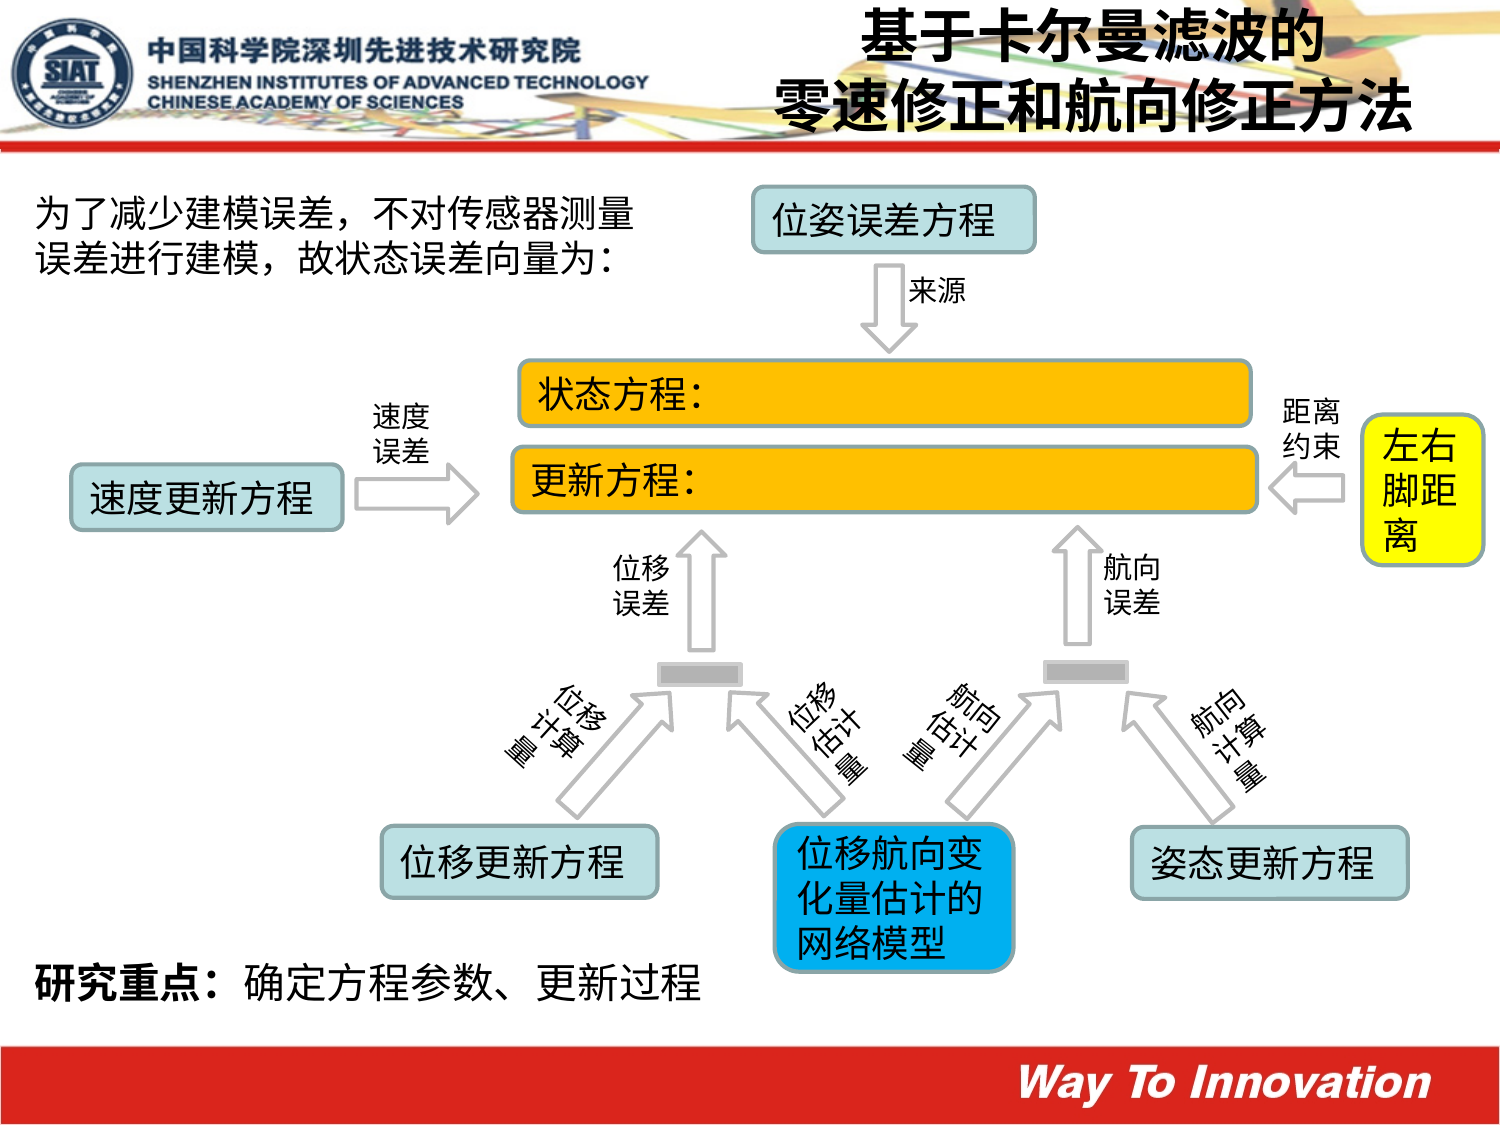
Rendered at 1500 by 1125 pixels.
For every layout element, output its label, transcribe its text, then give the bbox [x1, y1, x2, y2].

text_box [1043, 660, 1129, 684]
text_box 位移误差 [597, 542, 697, 628]
text_box [657, 662, 743, 687]
text_box 位移更新方程 [379, 823, 660, 900]
text_box 航向误差 [1088, 541, 1183, 627]
picture [0, 0, 1500, 1125]
text_box [726, 690, 842, 819]
text_box 速度误差 [357, 390, 453, 476]
text_box 航向估计量 [882, 660, 1035, 817]
text_box [1121, 690, 1236, 826]
text_box 来源 [893, 264, 986, 315]
text_box [354, 466, 480, 526]
text_box [1051, 524, 1095, 647]
text_box [1267, 471, 1346, 516]
text_box 研究重点：确定方程参数、更新过程 [19, 949, 998, 1014]
text_box 左右脚距离 [1360, 412, 1486, 568]
text_box [860, 263, 919, 354]
text_box [565, 690, 675, 821]
text_box 航向计算量 [1167, 657, 1320, 814]
text_box [687, 529, 728, 653]
text_box 基于卡尔曼滤波的 零速修正和航向修正方法 [694, 0, 1493, 143]
text_box 位移航向变化量估计的网络模型 [772, 821, 1016, 974]
text_box [961, 690, 1063, 822]
text_box 位姿误差方程 [751, 184, 1037, 255]
text_box 速度更新方程 [69, 462, 345, 533]
text_box 距离约束 [1268, 385, 1363, 471]
text_box 位移估计量 [764, 650, 906, 806]
text_box 姿态更新方程 [1129, 824, 1410, 901]
text_box 位移计算量 [485, 660, 640, 816]
